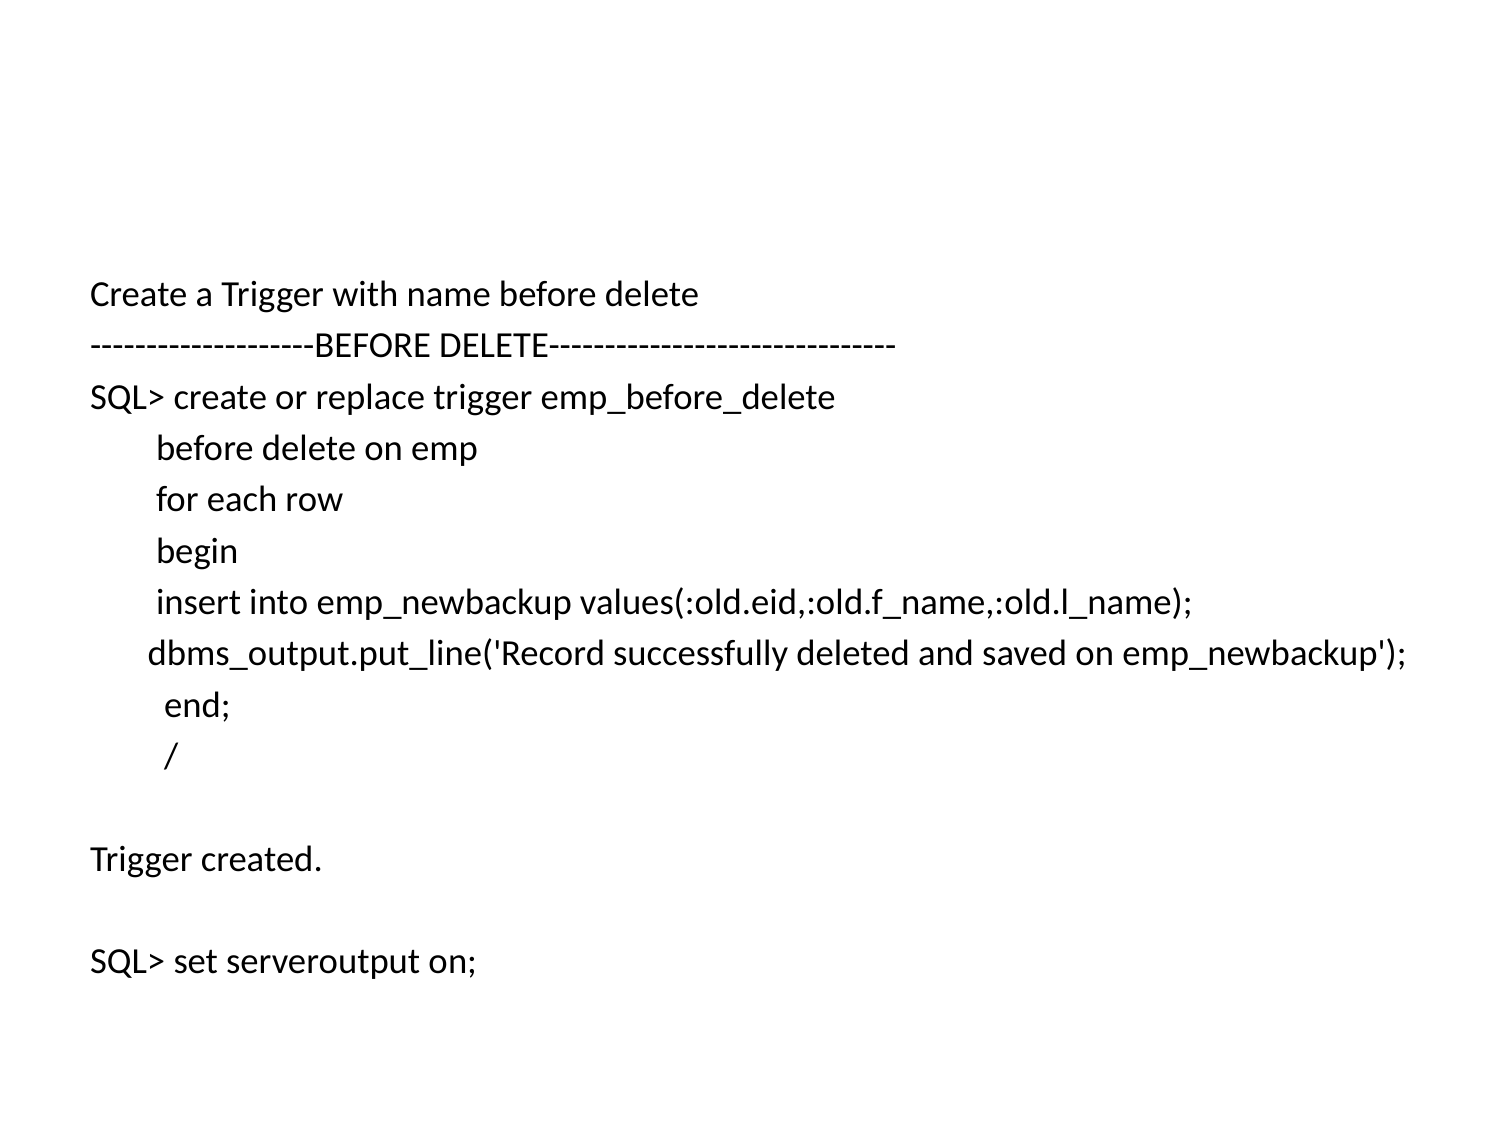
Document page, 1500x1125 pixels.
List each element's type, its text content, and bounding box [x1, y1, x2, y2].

list Create a Trigger with name before delete --------------------BEFORE DELETE------------------------------- SQL> create or replace trigger emp_before_delete before delete on emp for each row begin insert into emp_newbackup values(:old.eid,:old.f_name,:old.l_name); dbms_output.put_line('Record successfully deleted and saved on emp_newbackup'); end; / Trigger created. SQL> set serveroutput on; [75, 262, 1425, 1005]
